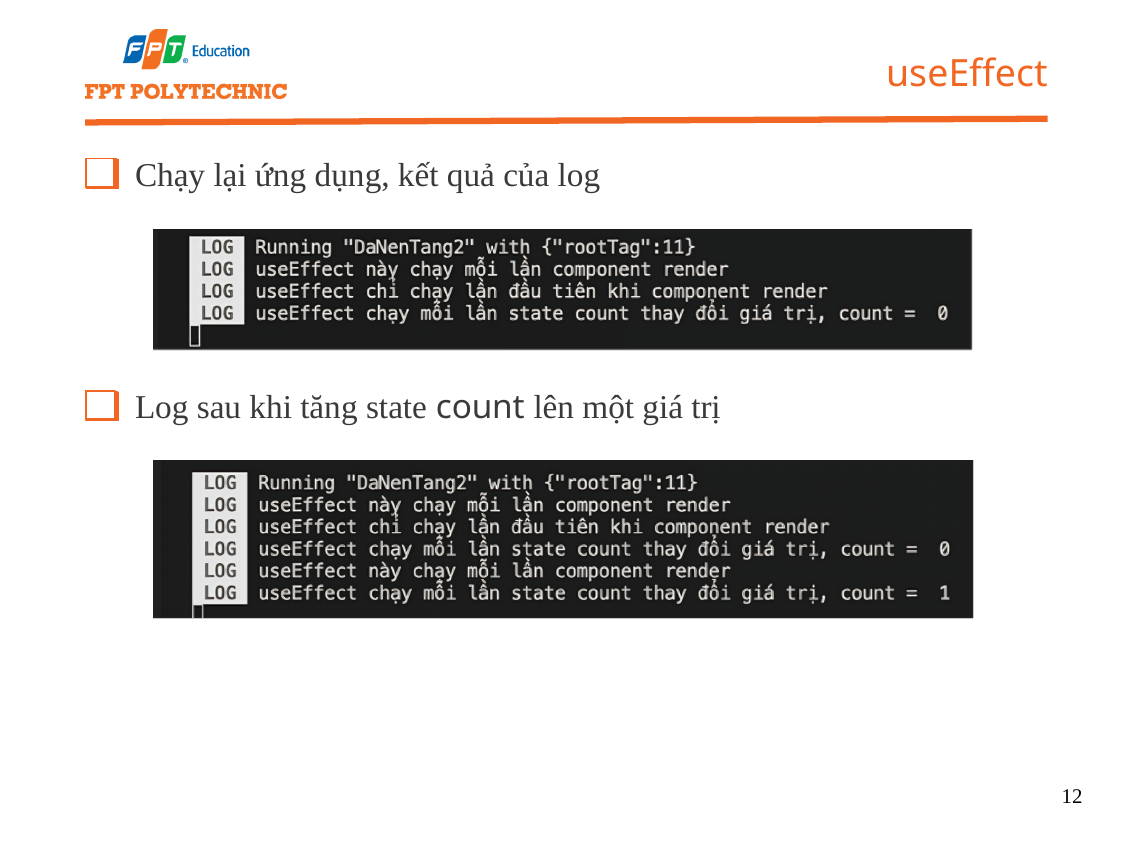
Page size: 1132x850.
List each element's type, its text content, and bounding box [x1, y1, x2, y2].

text_box [85, 29, 287, 99]
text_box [84, 378, 1038, 427]
picture [152, 460, 974, 619]
picture [152, 229, 974, 351]
text_box useEffect [566, 41, 1048, 95]
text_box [84, 145, 1038, 194]
text_box 12 [1047, 778, 1083, 808]
